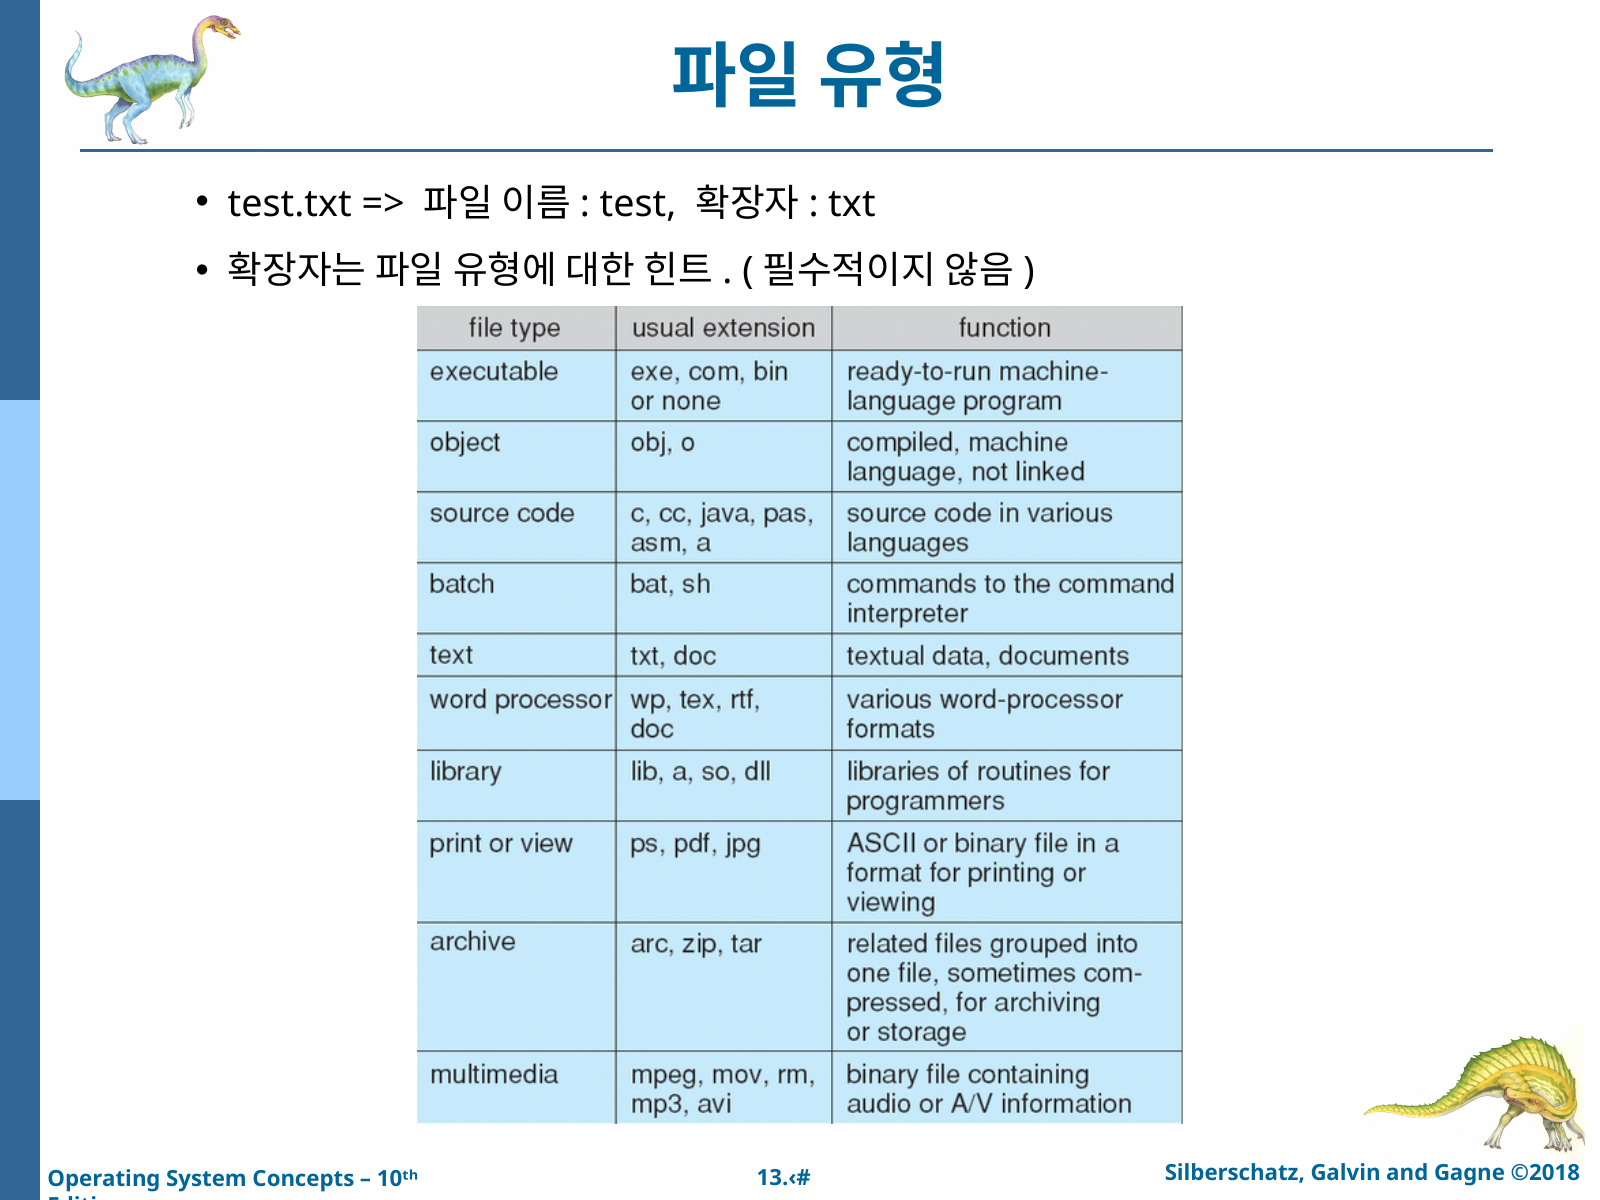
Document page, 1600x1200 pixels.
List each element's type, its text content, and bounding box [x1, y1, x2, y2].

text_box [417, 306, 1183, 1124]
text_box Operating System Concepts – 10ᵗʰ Edition [47, 1164, 496, 1200]
text_box test.txt => 파일 이름: test, 확장자: txt 확장자는 파일 유형에 대한 힌트. (필수적이지 않음) [163, 162, 1319, 292]
text_box [49, 0, 260, 159]
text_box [0, 799, 41, 1200]
text_box [1360, 1023, 1585, 1163]
text_box Silberschatz, Galvin and Gagne ©2018 [1150, 1158, 1596, 1186]
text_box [78, 148, 1496, 153]
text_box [0, 399, 41, 799]
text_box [0, 0, 41, 399]
text_box 13.‹#› [753, 1163, 815, 1200]
text_box 파일 유형 [78, 30, 1542, 116]
